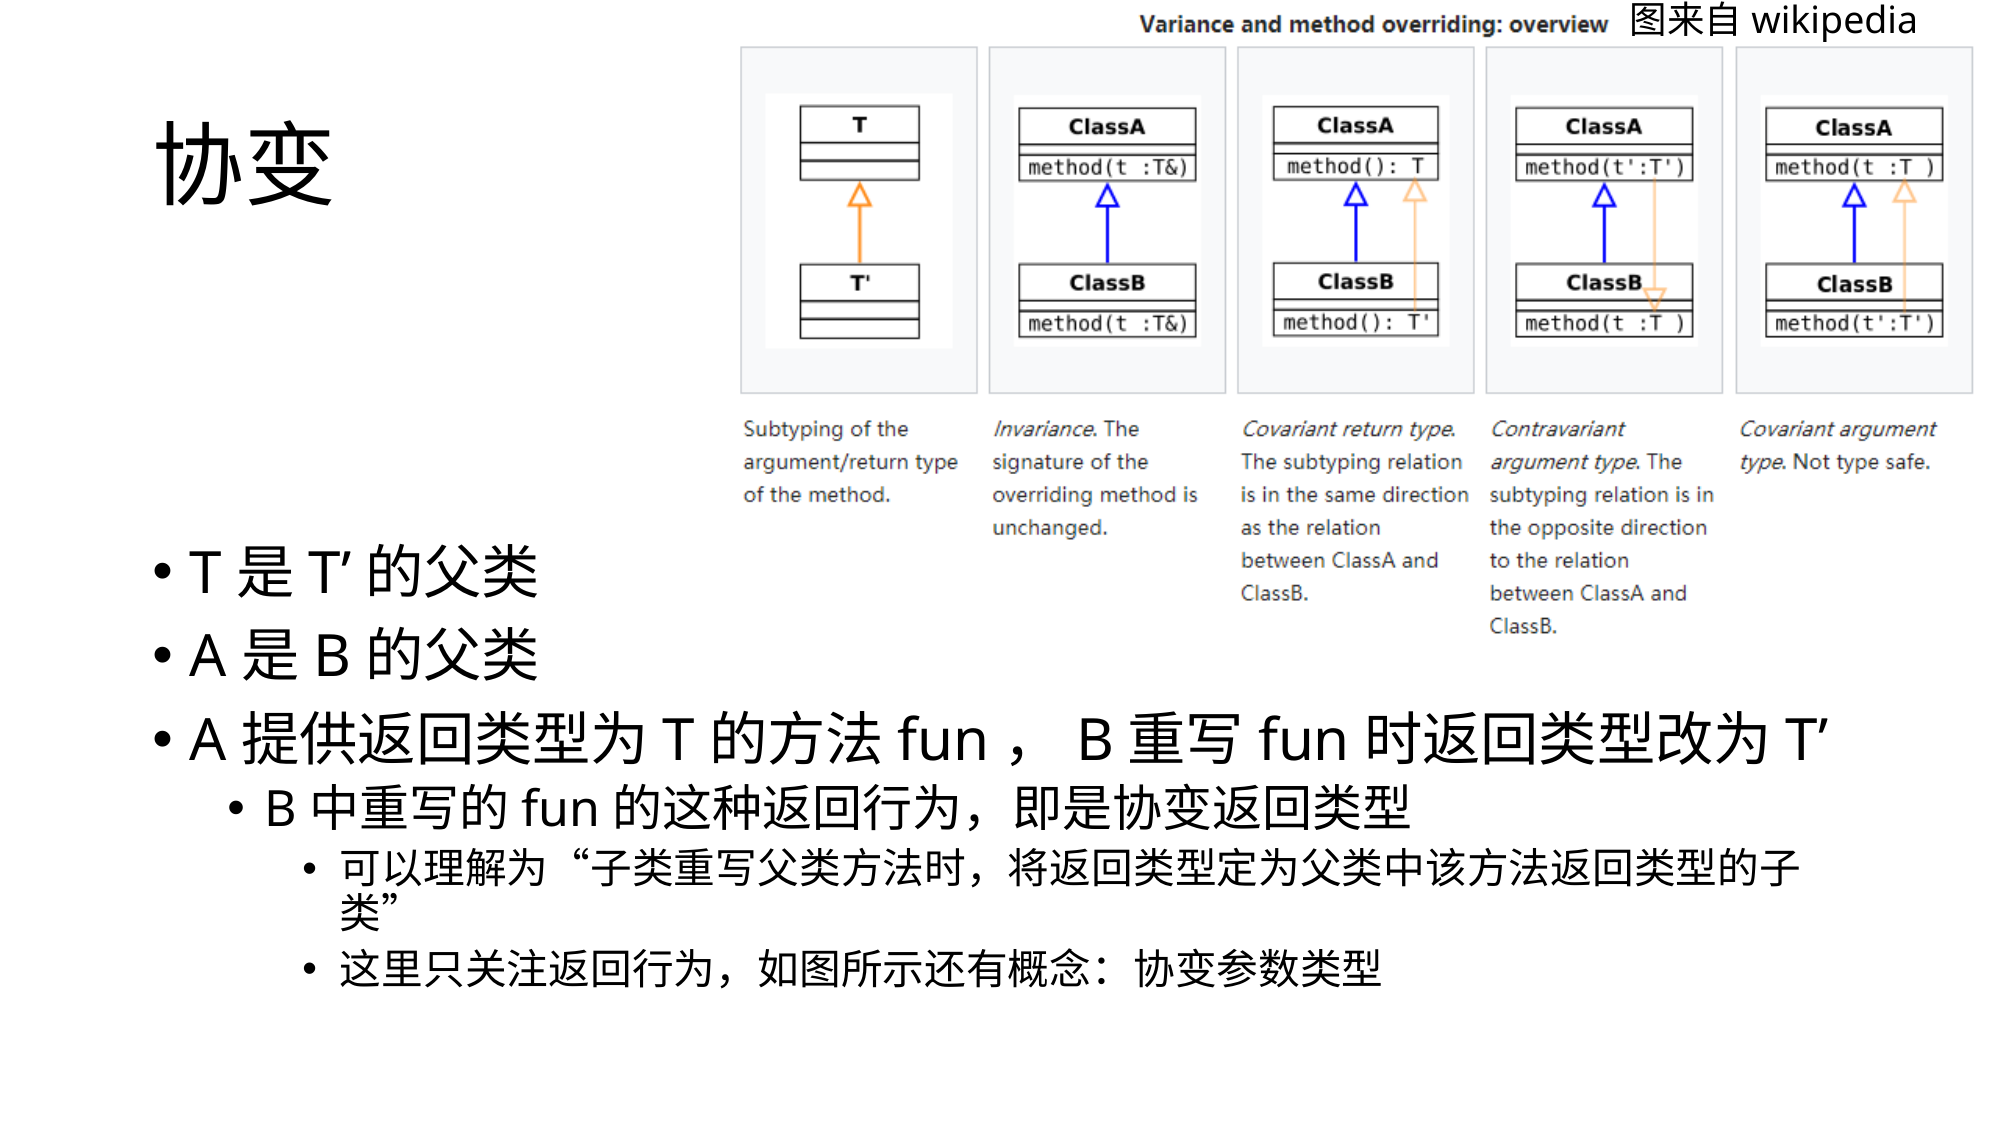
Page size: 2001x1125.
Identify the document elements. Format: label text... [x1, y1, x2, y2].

list T是T’的父类 A是B的父类 A提供返回类型为T的方法fun，B重写fun时返回类型改为T’ B中重写的fun的这种返回行为，即是协变返回类型 可以理解为“子类重写父类方法时，将返回类型定为父类中该方法返回类型的子类” 这里只关注返回行为，如图所示还有概念：协变参数类型 [137, 278, 1863, 1030]
title 协变 [137, 59, 739, 278]
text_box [739, 0, 2000, 654]
